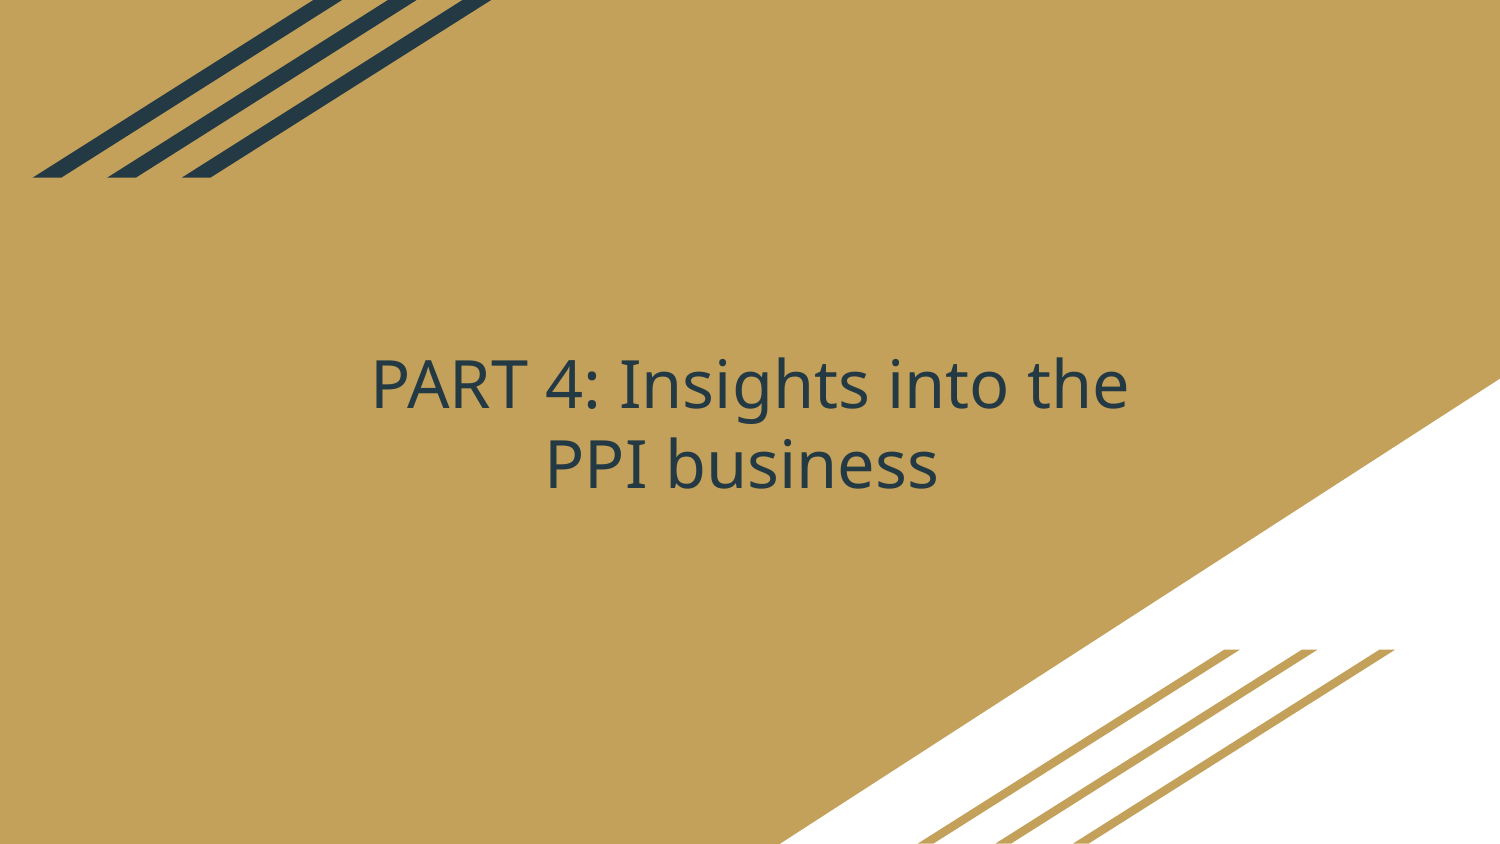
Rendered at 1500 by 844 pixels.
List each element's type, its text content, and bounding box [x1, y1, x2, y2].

title PART 4: Insights into the PPI business [309, 286, 1192, 557]
